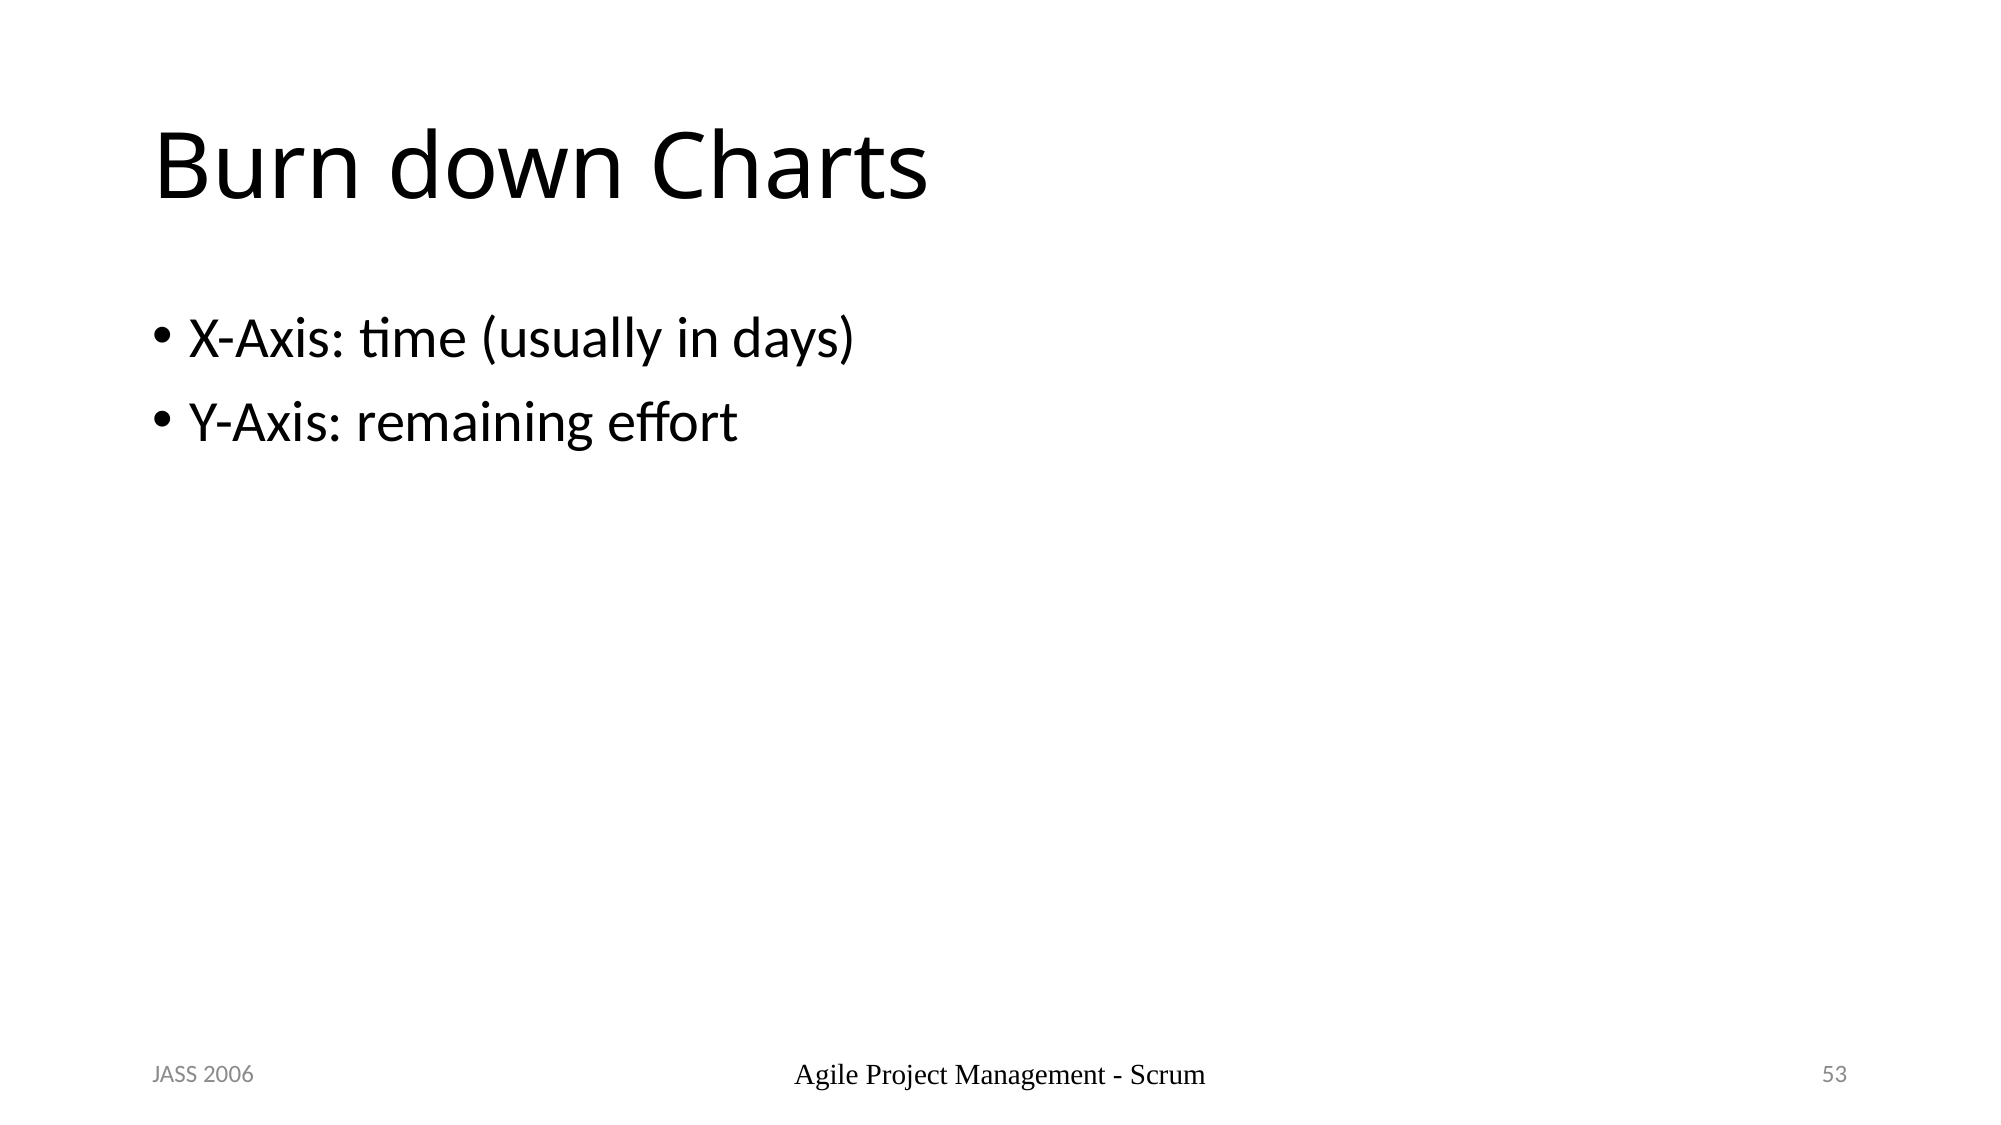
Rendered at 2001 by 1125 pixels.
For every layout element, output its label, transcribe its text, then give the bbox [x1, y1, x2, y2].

slide_number JASS 2006 [137, 1042, 588, 1103]
list X-Axis: time (usually in days) Y-Axis: remaining effort [137, 299, 1863, 1014]
title Burn down Charts [137, 59, 1863, 278]
footer Agile Project Management - Scrum [662, 1042, 1338, 1103]
slide_number 53 [1412, 1042, 1863, 1103]
